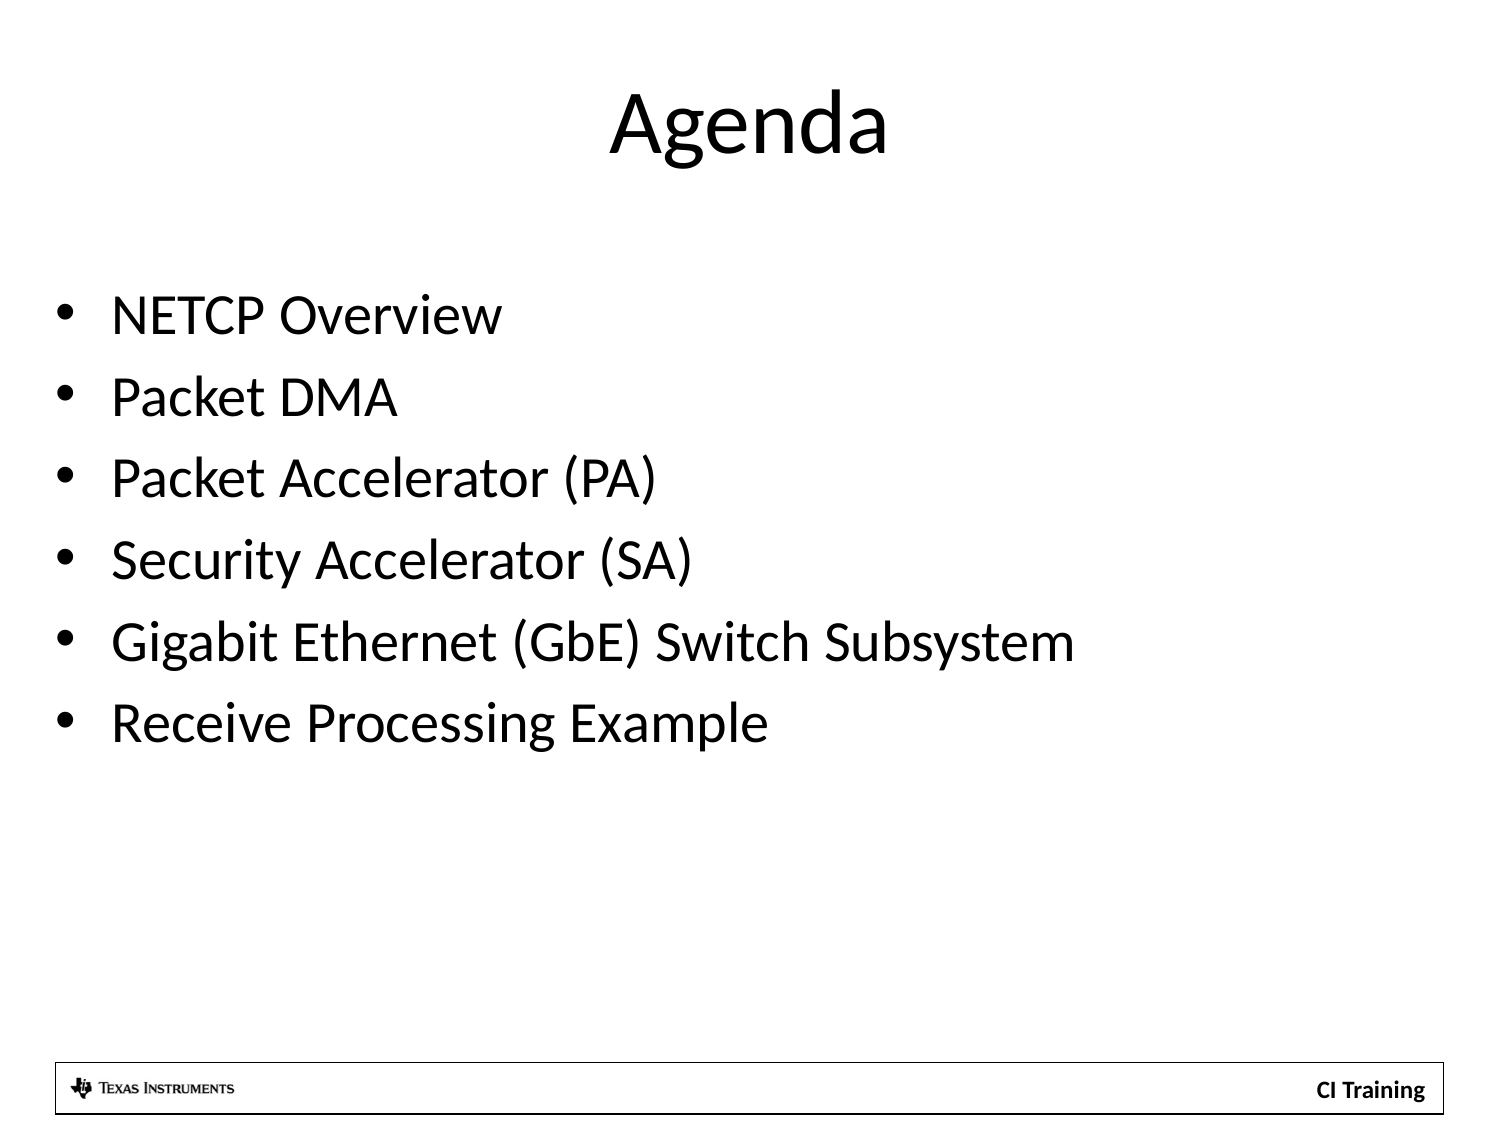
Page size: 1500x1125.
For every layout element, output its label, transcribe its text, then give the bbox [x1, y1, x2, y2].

text_box NETCP Overview Packet DMA Packet Accelerator (PA) Security Accelerator (SA) Gigabit Ethernet (GbE) Switch Subsystem Receive Processing Example [40, 268, 1285, 935]
title Agenda [74, 54, 1426, 180]
picture [59, 1066, 245, 1110]
